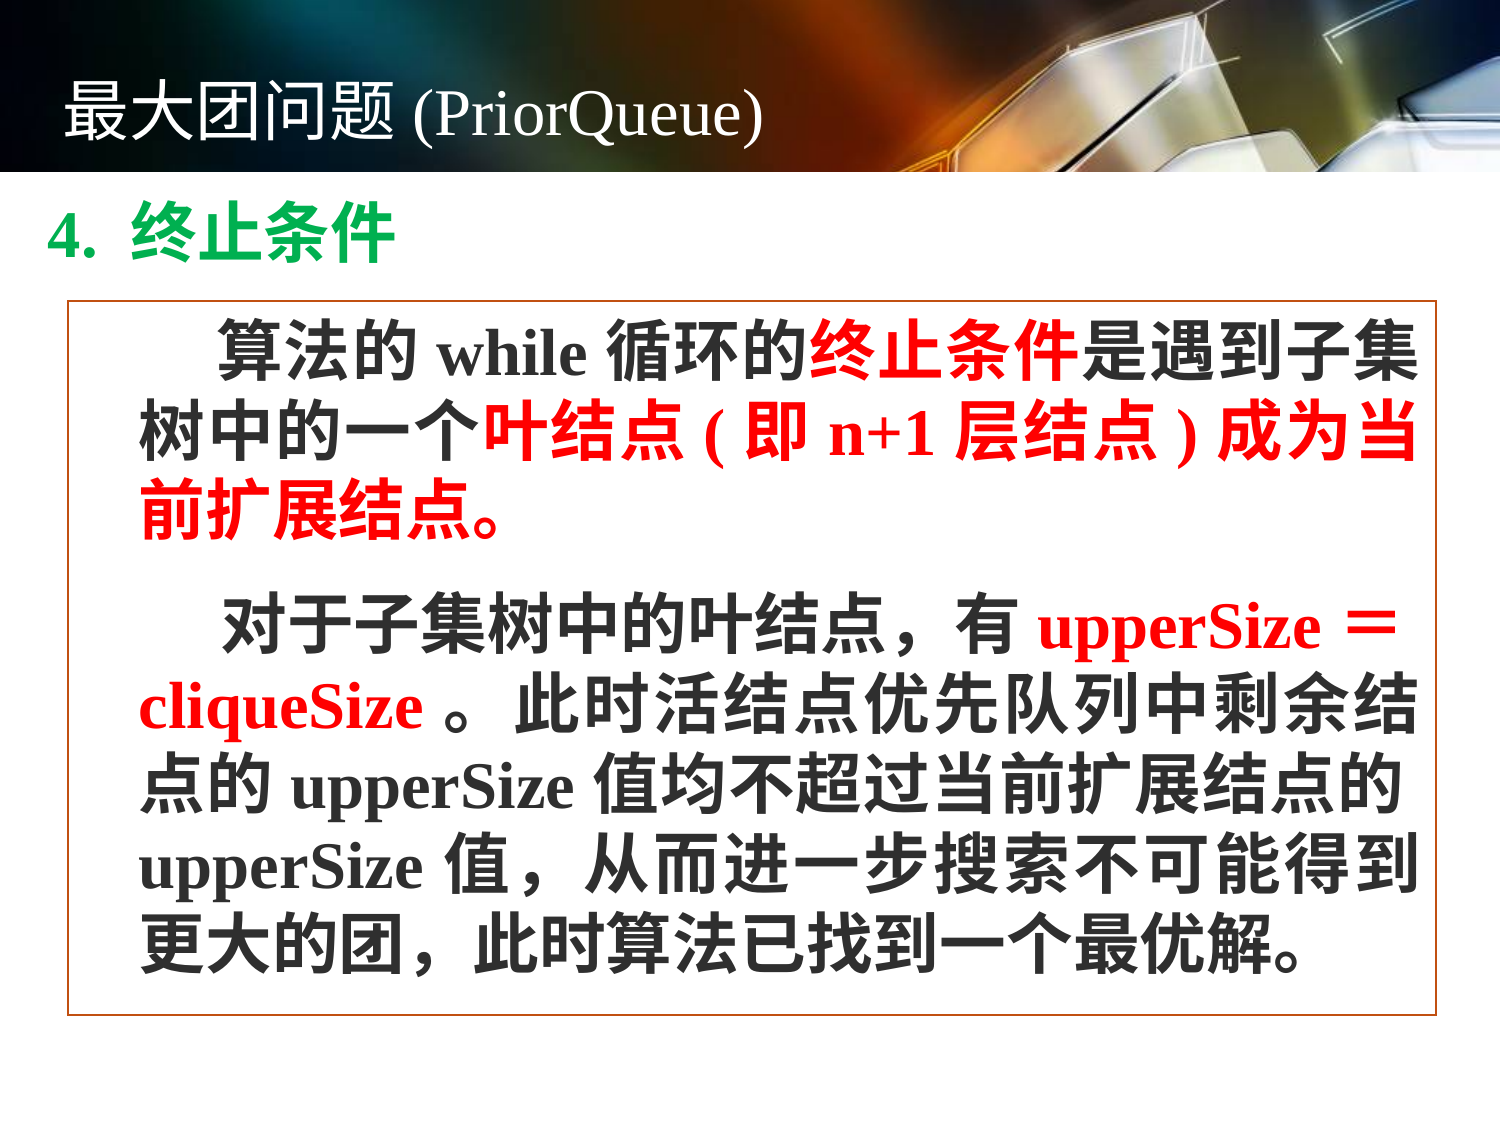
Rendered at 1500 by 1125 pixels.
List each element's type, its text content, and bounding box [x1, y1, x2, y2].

text_box 4. 终止条件 [32, 192, 469, 280]
text_box 算法的while循环的终止条件是遇到子集树中的一个叶结点(即n+1层结点)成为当前扩展结点。 对于子集树中的叶结点，有upperSize＝cliqueSize。此时活结点优先队列中剩余结点的upperSize值均不超过当前扩展结点的upperSize值，从而进一步搜索不可能得到更大的团，此时算法已找到一个最优解。 [67, 300, 1437, 1016]
picture [282, 35, 289, 46]
picture [0, 0, 372, 172]
text_box 最大团问题(PriorQueue) [47, 61, 952, 237]
picture [363, 0, 1500, 172]
